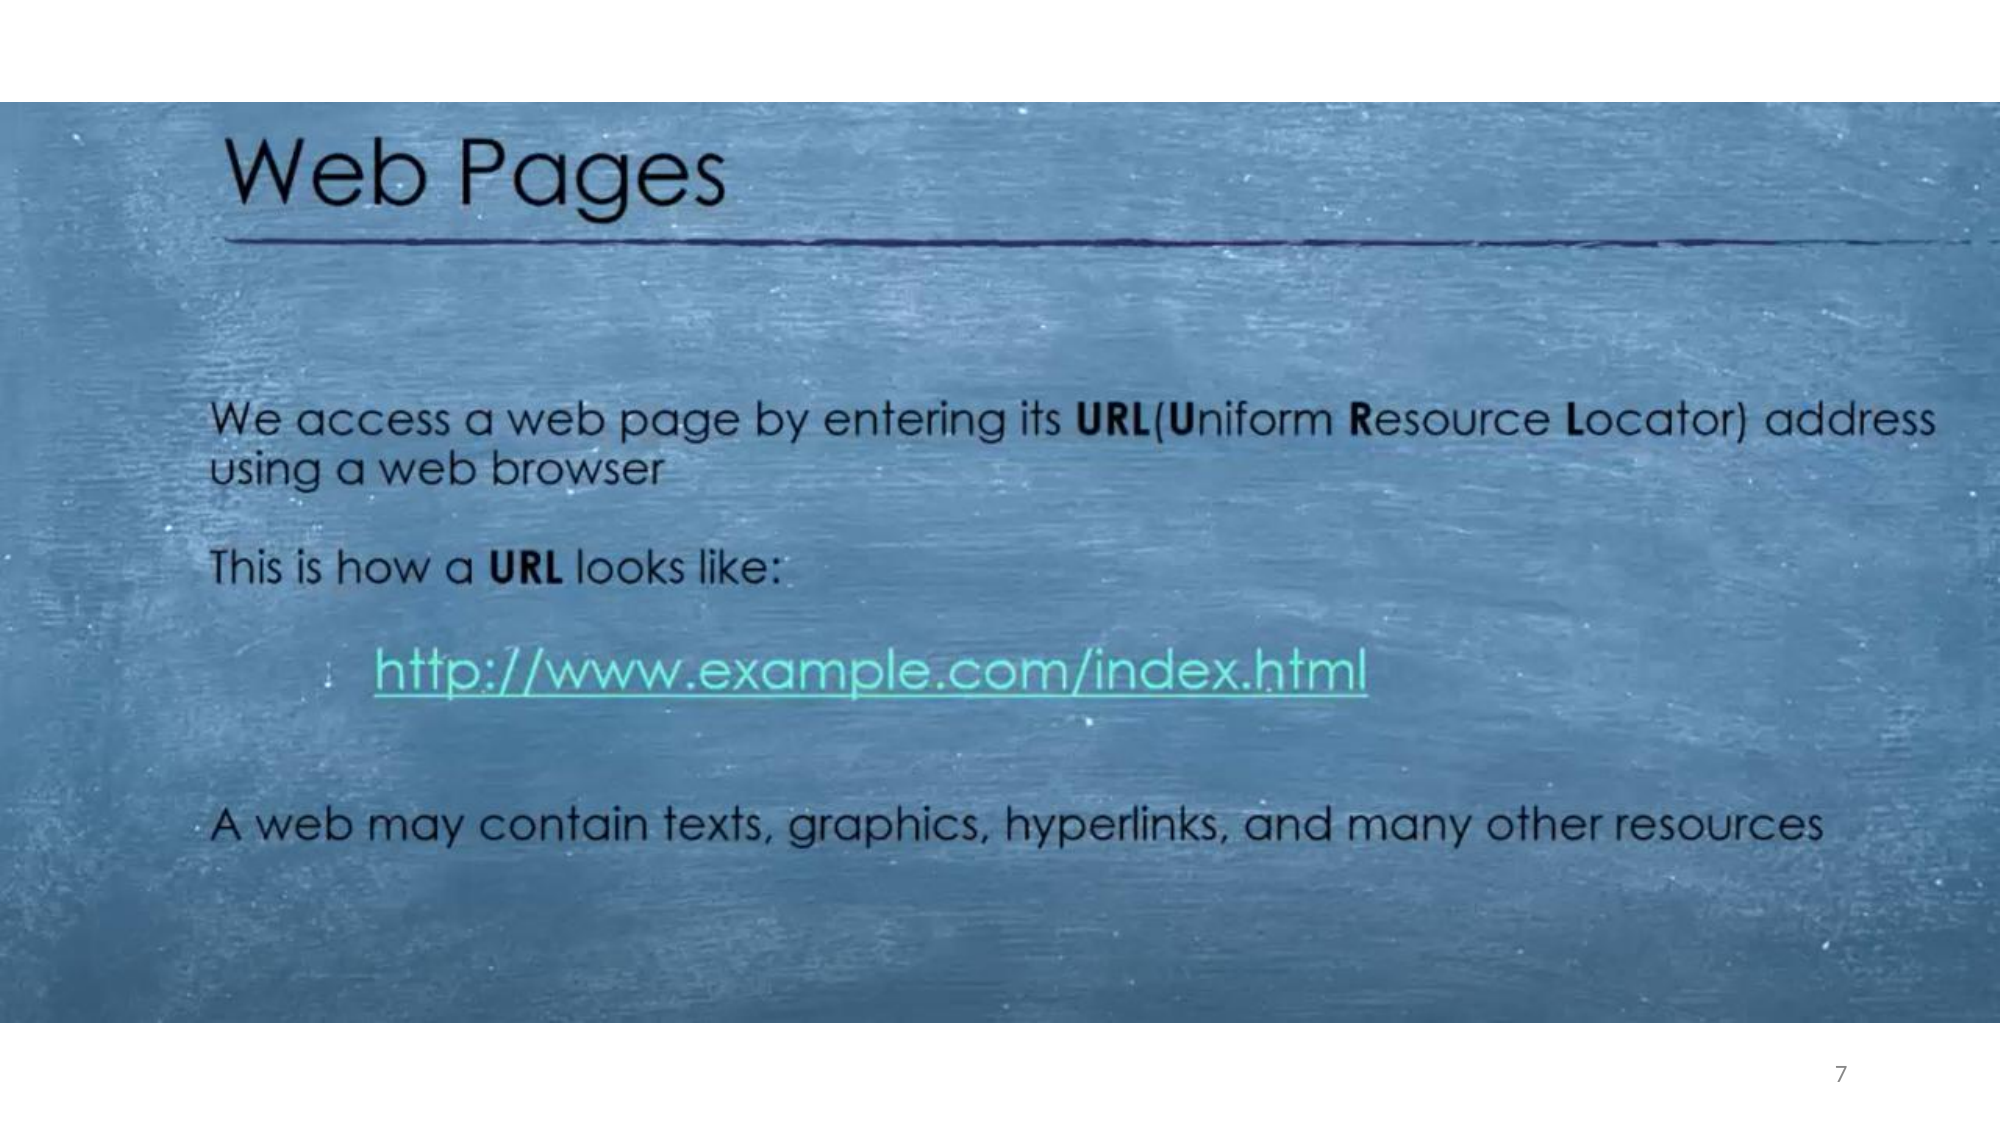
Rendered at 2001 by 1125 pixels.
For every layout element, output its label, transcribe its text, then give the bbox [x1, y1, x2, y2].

slide_number ‹#› [1412, 1042, 1863, 1103]
picture [0, 102, 2000, 1023]
